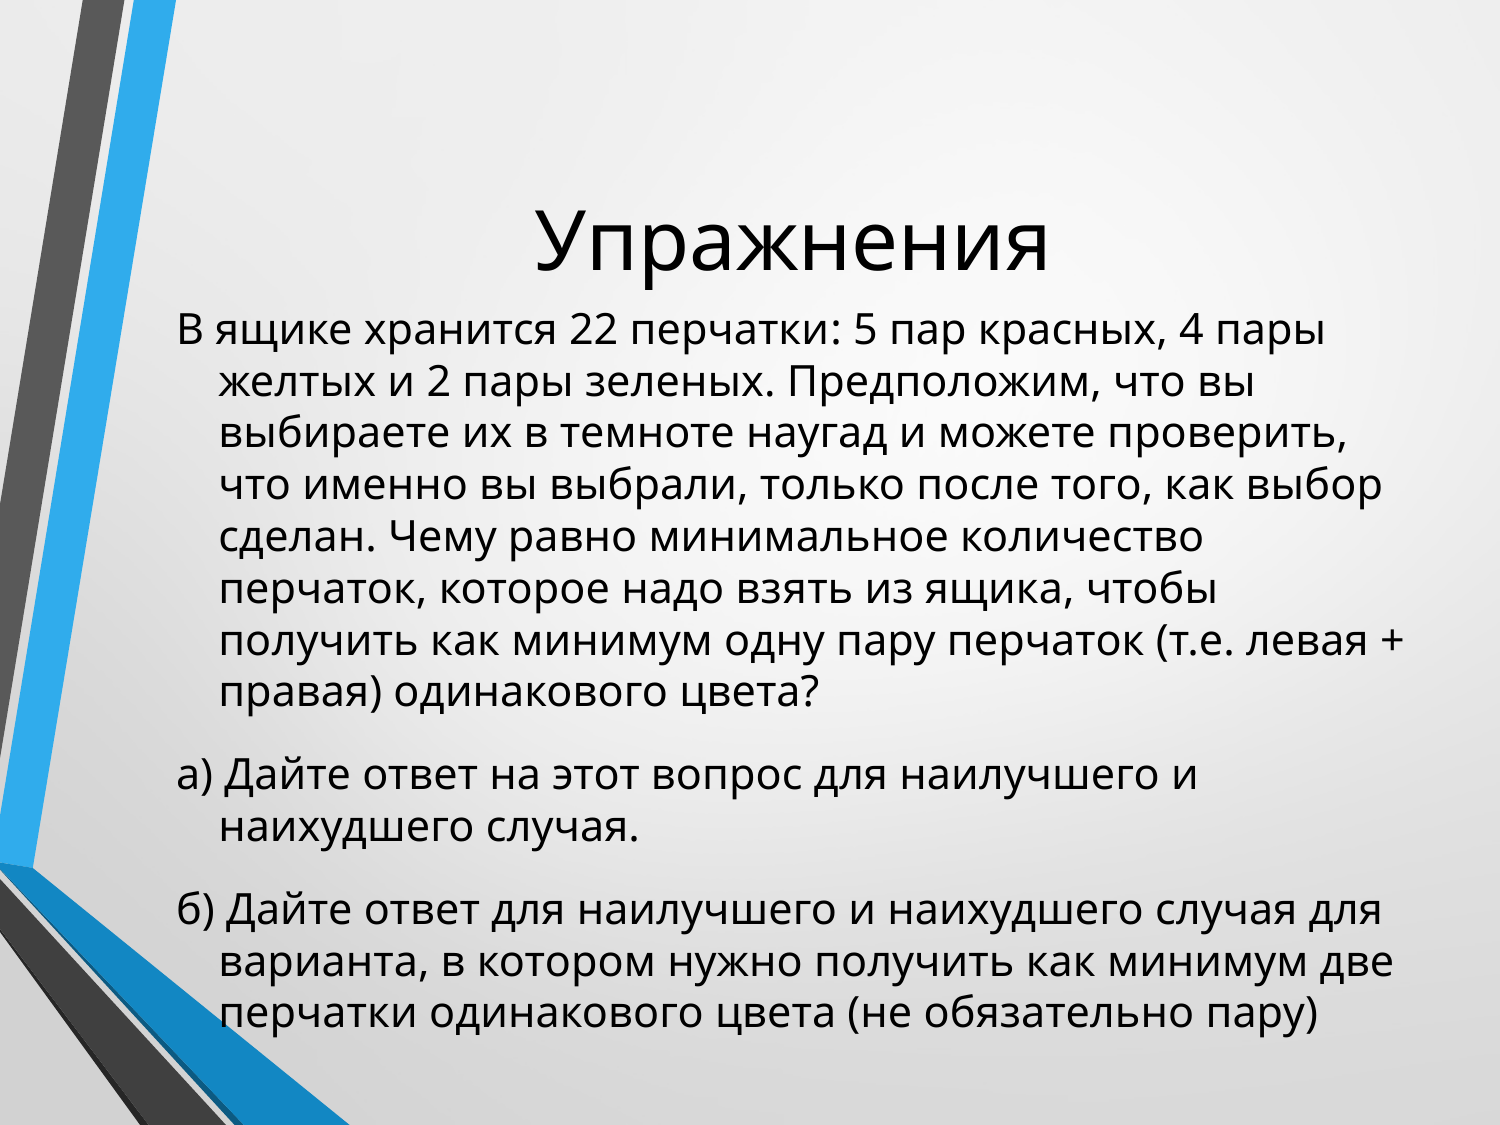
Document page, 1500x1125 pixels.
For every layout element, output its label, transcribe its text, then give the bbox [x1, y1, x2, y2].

list В ящике хранится 22 перчатки: 5 пар красных, 4 пары желтых и 2 пары зеленых. Предположим, что вы выбираете их в темноте наугад и можете проверить, что именно вы выбрали, только после того, как выбор сделан. Чему равно минимальное количество перчаток, которое надо взять из ящика, чтобы получить как минимум одну пару перчаток (т.е. левая + правая) одинакового цвета? а) Дайте ответ на этот вопрос для наилучшего и наихудшего случая. б) Дайте ответ для наилучшего и наихудшего случая для варианта, в котором нужно получить как минимум две перчатки одинакового цвета (не обязательно пару) [161, 280, 1425, 1058]
title Упражнения [161, 75, 1425, 280]
